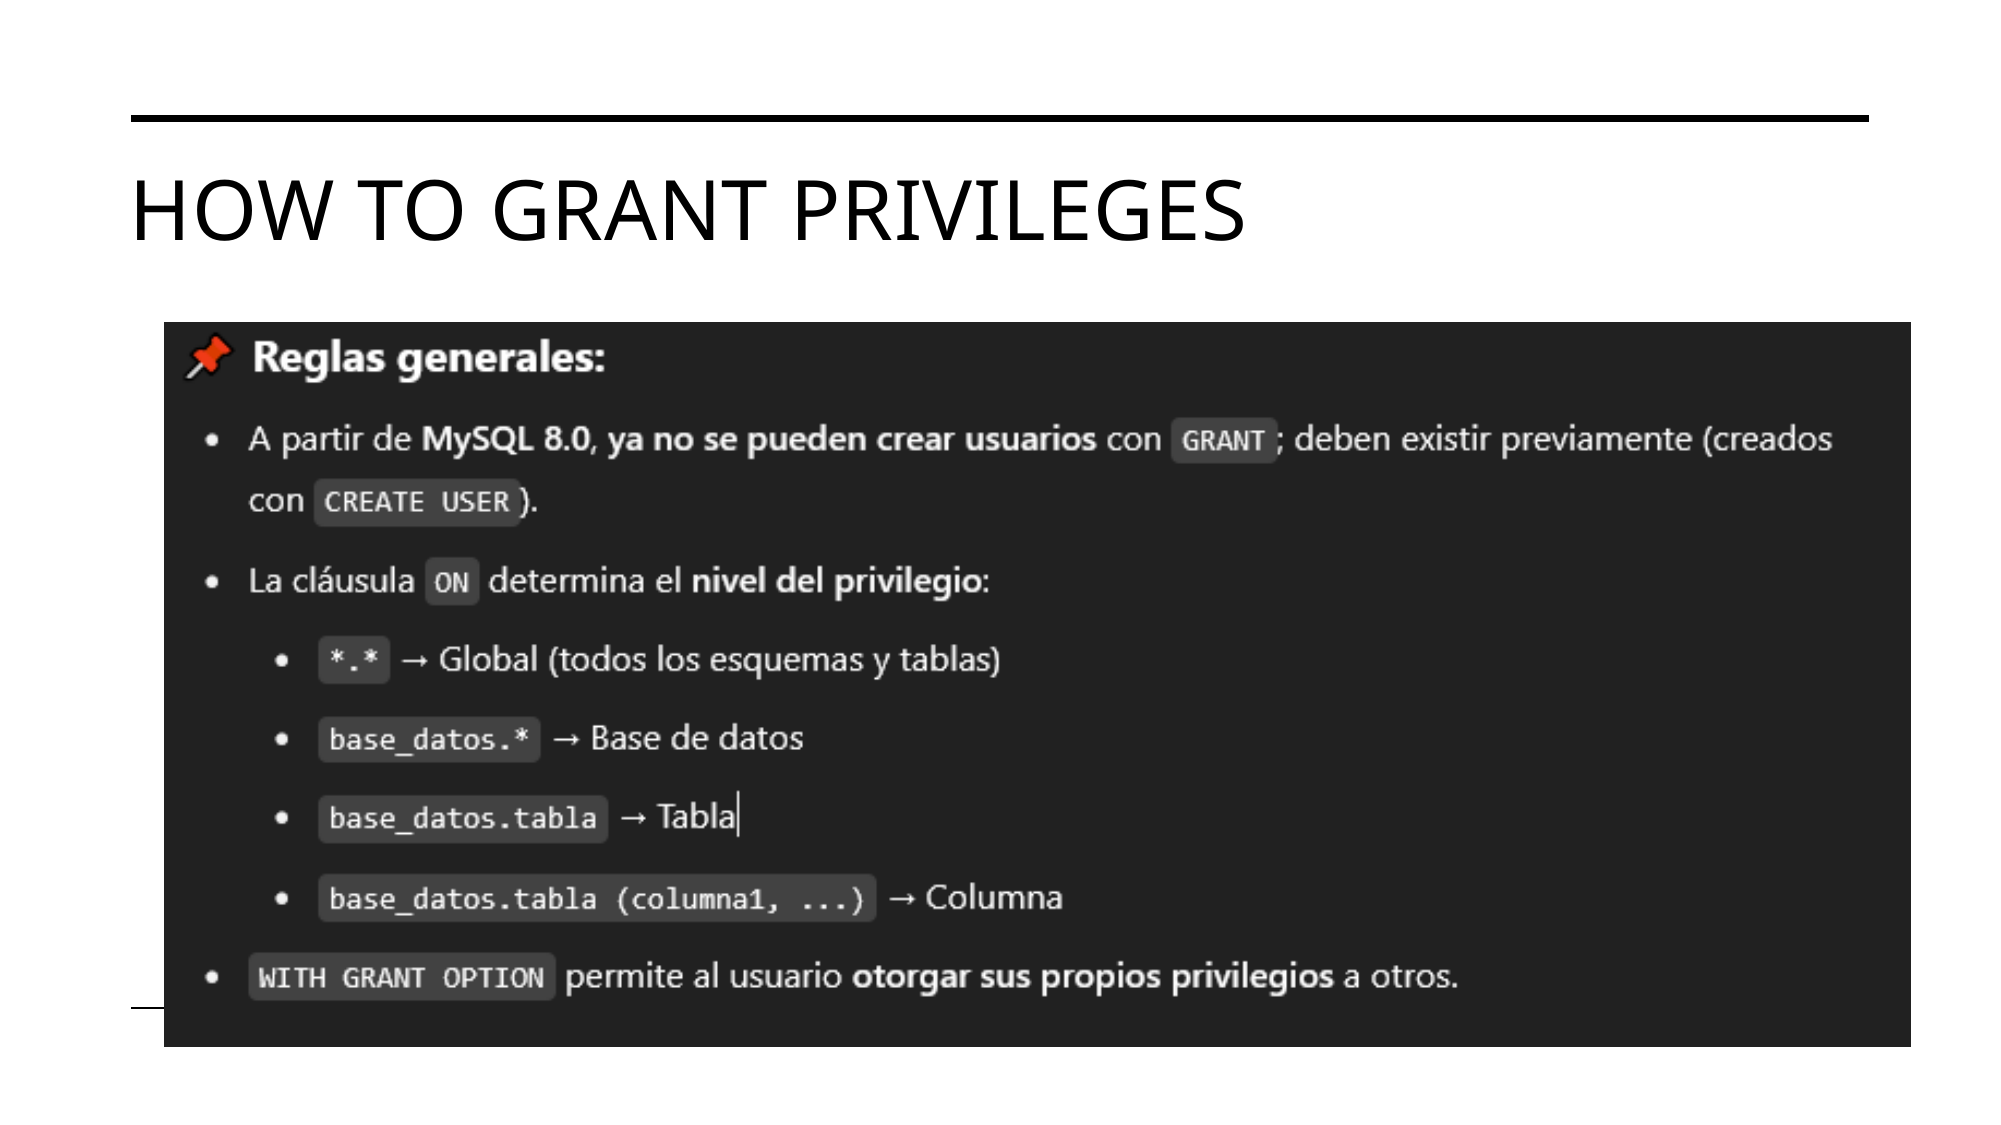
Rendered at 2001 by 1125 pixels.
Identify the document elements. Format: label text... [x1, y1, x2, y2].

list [164, 322, 1911, 1047]
title How to grant privileges [114, 149, 1869, 365]
